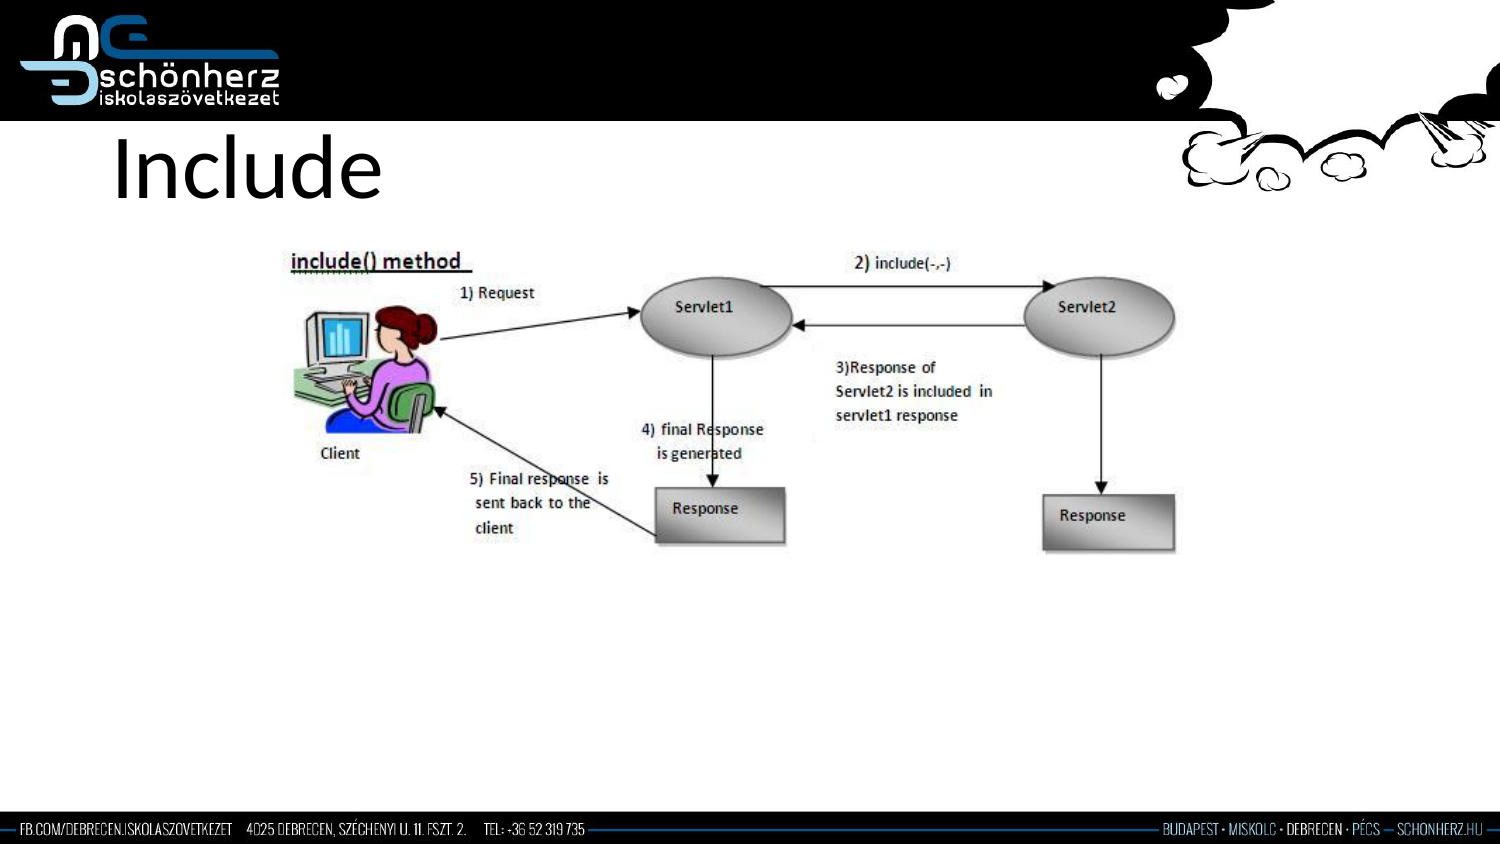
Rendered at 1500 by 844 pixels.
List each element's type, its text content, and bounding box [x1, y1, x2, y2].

title Include [96, 87, 1390, 251]
picture [0, 0, 1500, 844]
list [260, 228, 1240, 769]
